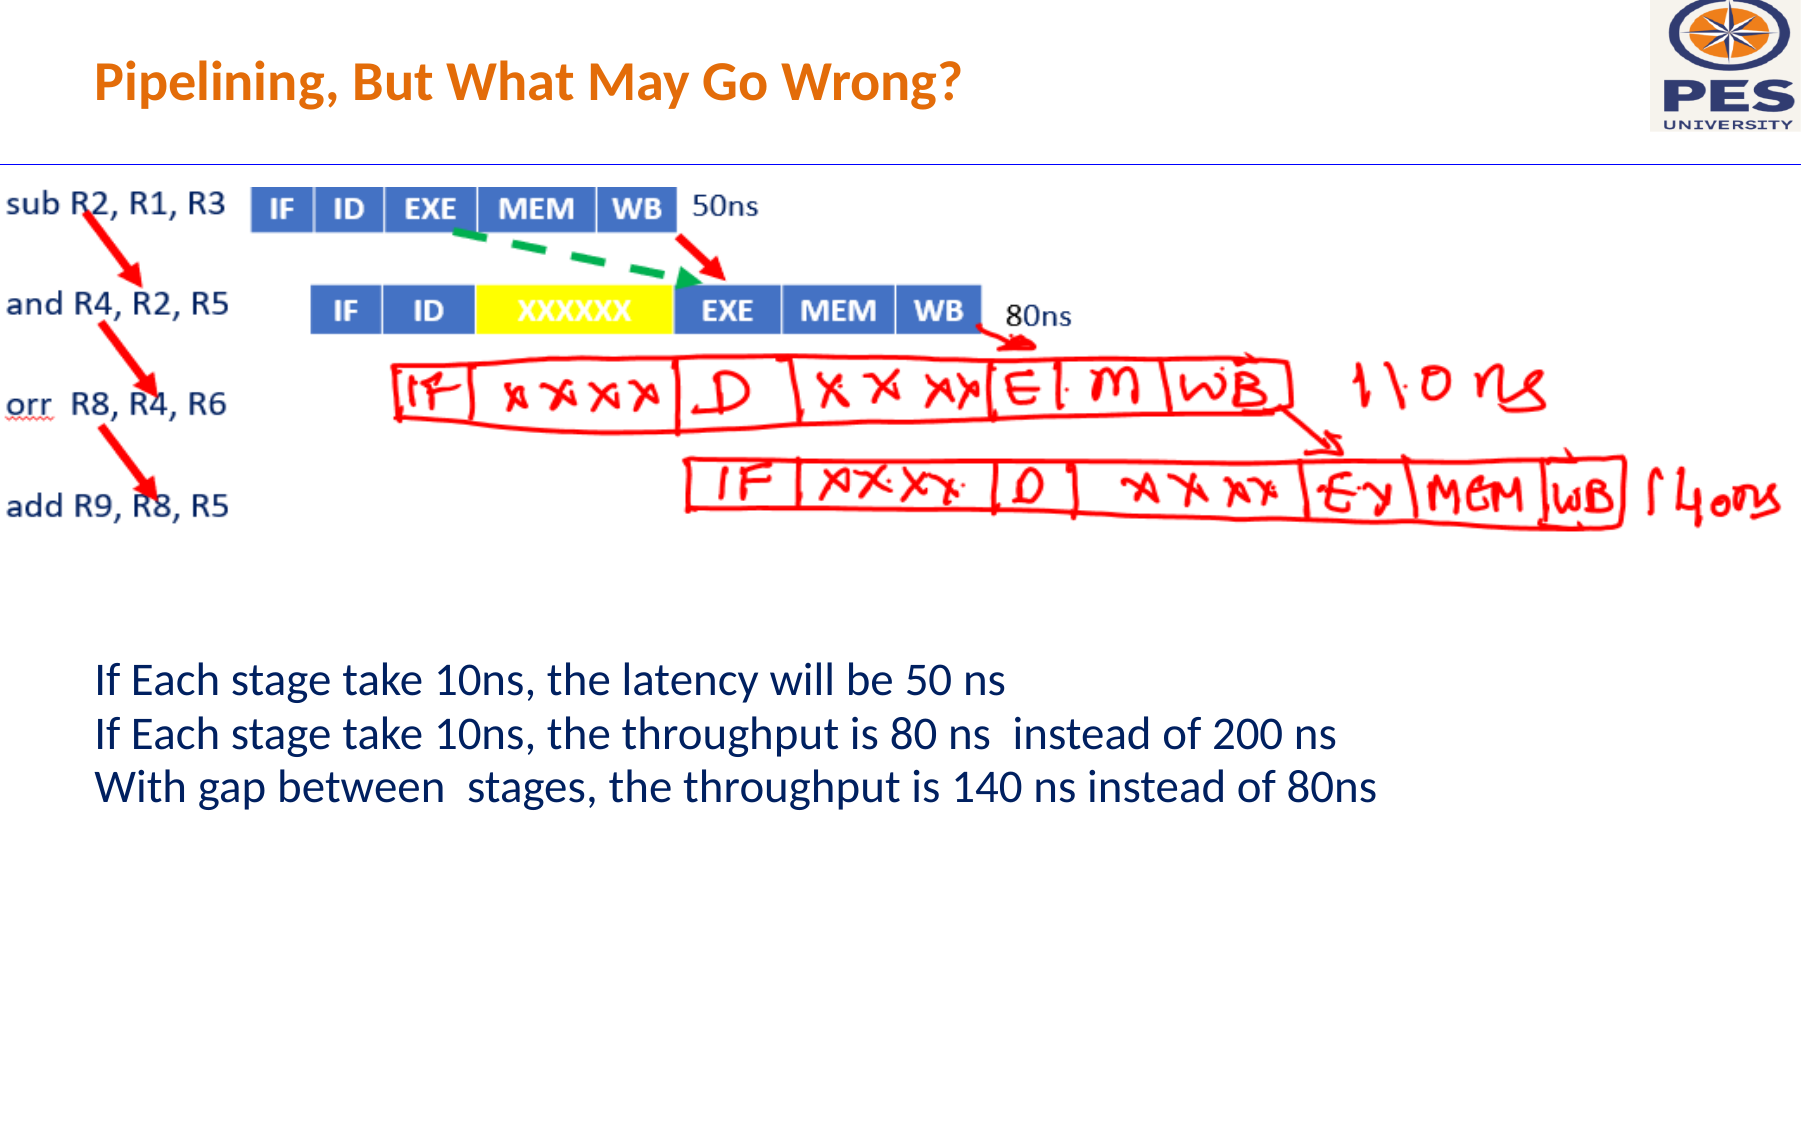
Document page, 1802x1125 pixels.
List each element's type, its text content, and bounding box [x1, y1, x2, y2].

picture [1650, 0, 1802, 132]
text_box If Each stage take 10ns, the latency will be 50 ns If Each stage take 10ns, the throughput is 80 ns instead of 200 ns With gap between stages, the throughput is 140 ns instead of 80ns [79, 645, 1681, 775]
picture [0, 187, 1802, 590]
text_box Pipelining, But What May Go Wrong? [79, 37, 1340, 120]
